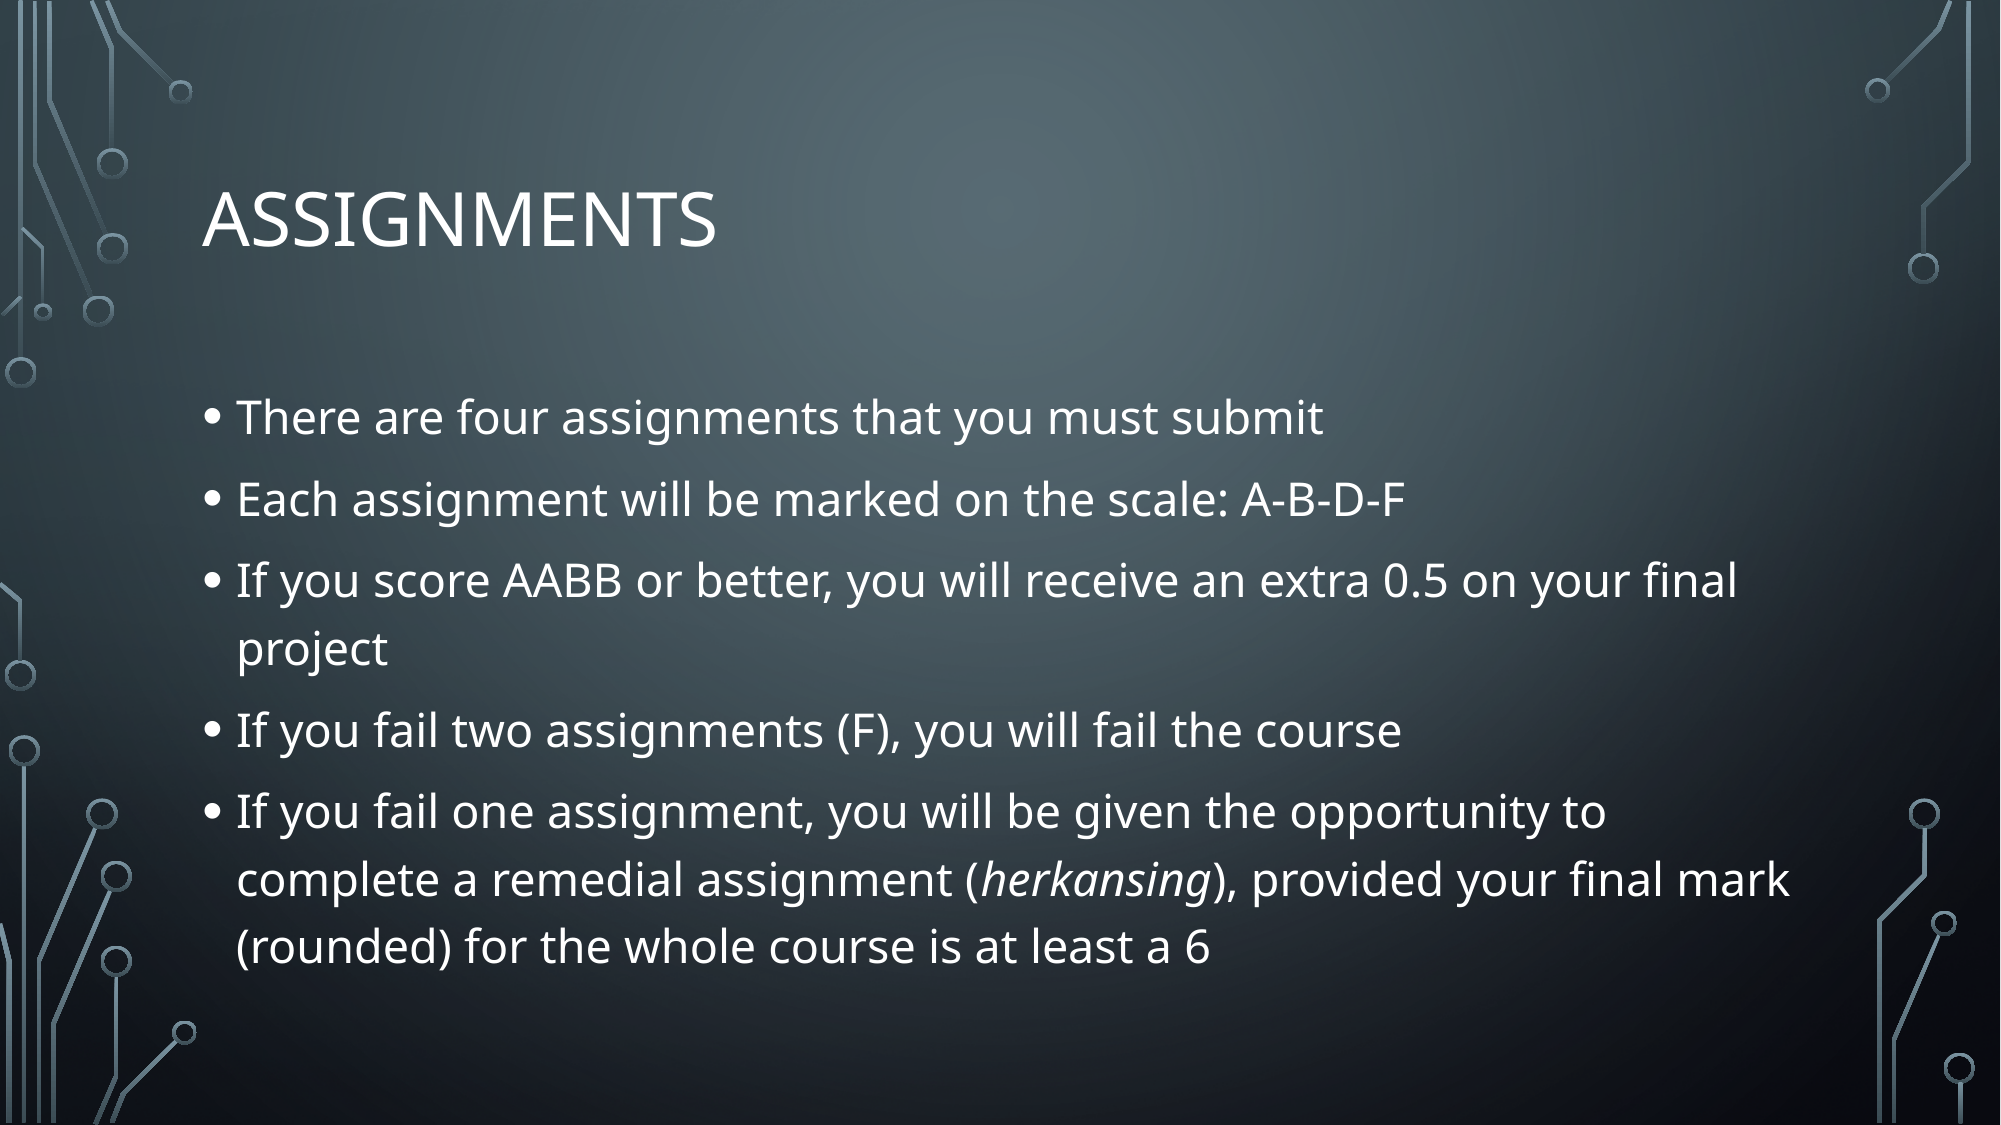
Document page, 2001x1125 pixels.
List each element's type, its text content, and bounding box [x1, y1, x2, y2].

title Assignments [187, 101, 1813, 344]
list There are four assignments that you must submit Each assignment will be marked on the scale: A-B-D-F If you score AABB or better, you will receive an extra 0.5 on your final project If you fail two assignments (F), you will fail the course If you fail one assignment, you will be given the opportunity to complete a remedial assignment (herkansing), provided your final mark (rounded) for the whole course is at least a 6 [187, 369, 1813, 991]
